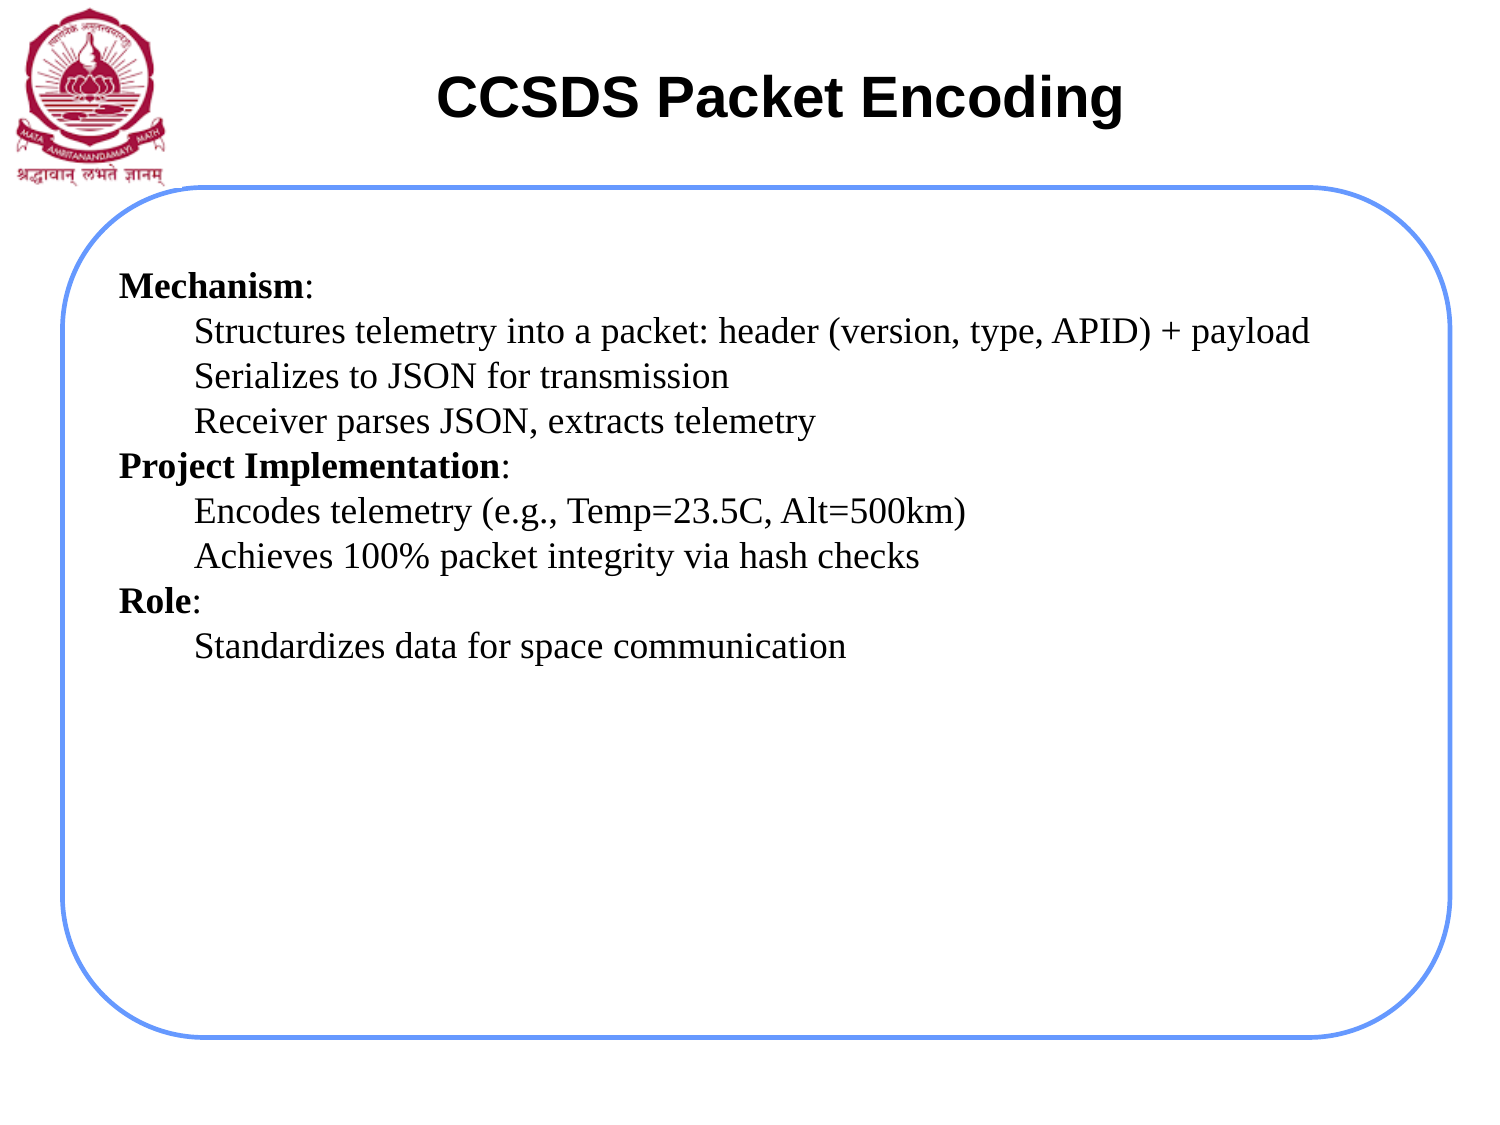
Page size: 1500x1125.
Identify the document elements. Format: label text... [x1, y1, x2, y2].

picture [0, 6, 182, 188]
text_box CCSDS Packet Encoding [85, 31, 1477, 157]
text_box Mechanism: Structures telemetry into a packet: header (version, type, APID) + payload Serializes to JSON for transmission Receiver parses JSON, extracts telemetry Project Implementation: Encodes telemetry (e.g., Temp=23.5C, Alt=500km) Achieves 100% packet integrity via hash checks Role: Standardizes data for space communication [111, 253, 1419, 674]
